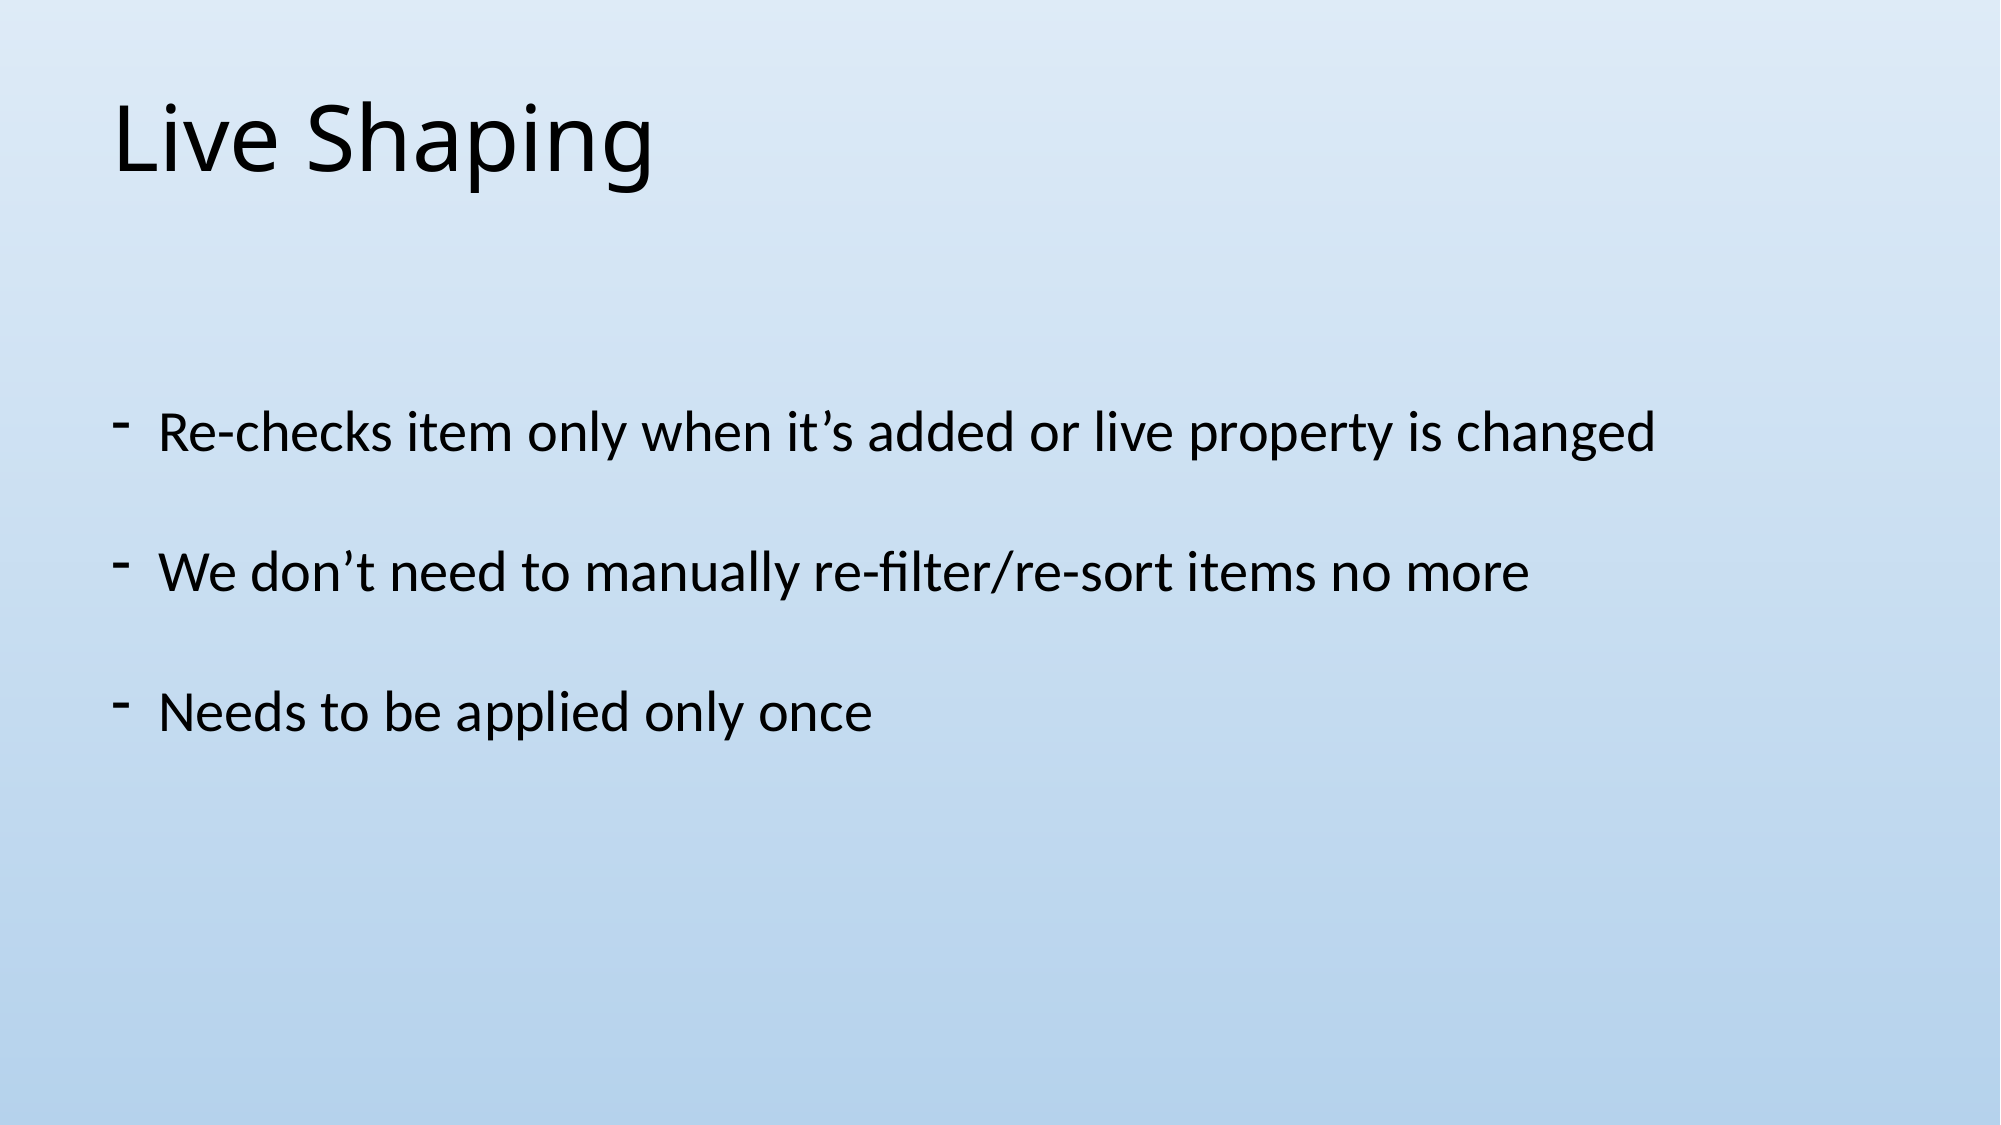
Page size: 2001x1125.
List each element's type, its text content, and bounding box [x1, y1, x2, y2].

title Live Shaping [96, 32, 1946, 250]
text_box Re-checks item only when it’s added or live property is changed We don’t need to manually re-filter/re-sort items no more Needs to be applied only once [96, 316, 2000, 751]
